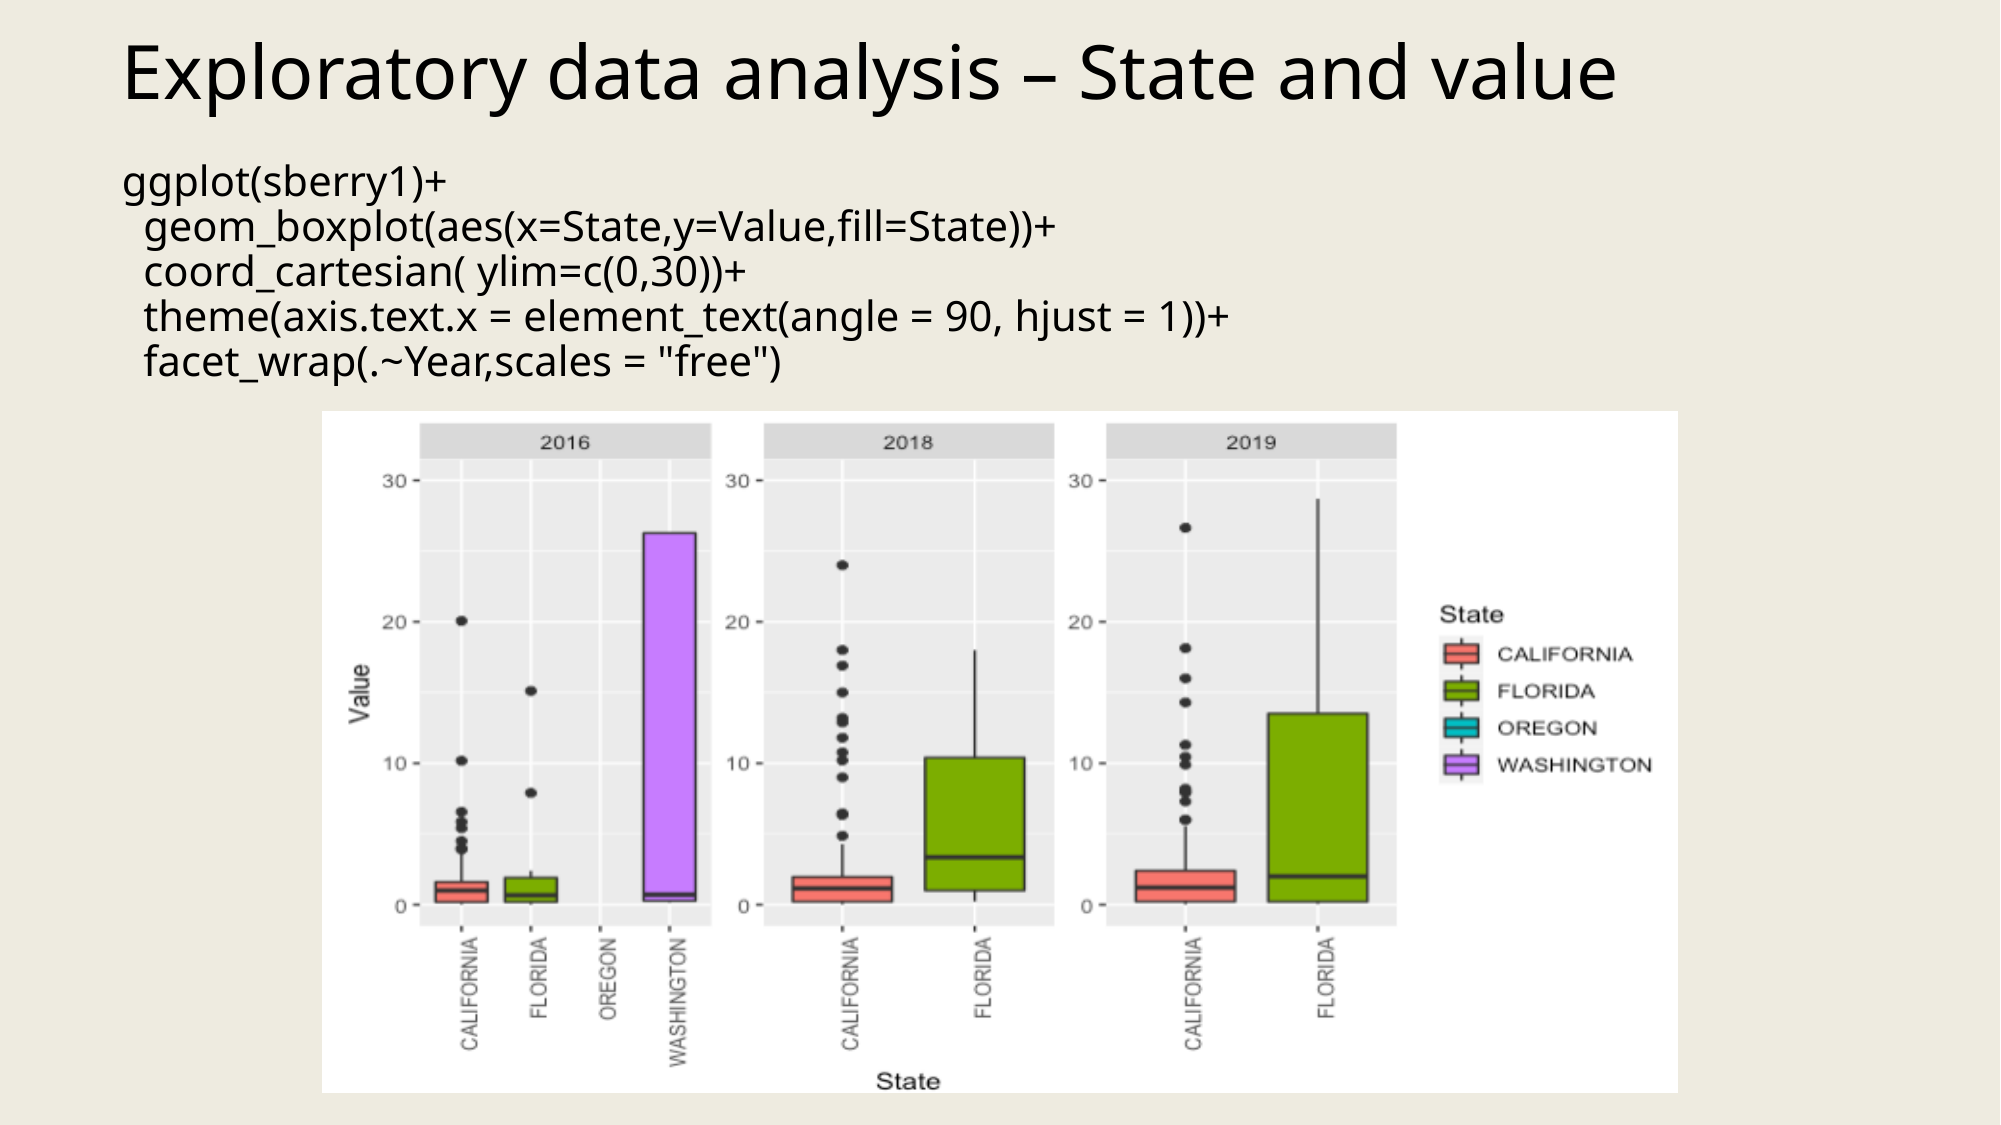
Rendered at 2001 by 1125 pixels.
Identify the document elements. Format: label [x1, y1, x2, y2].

picture [322, 410, 1678, 1093]
text_box [0, 0, 2000, 1125]
